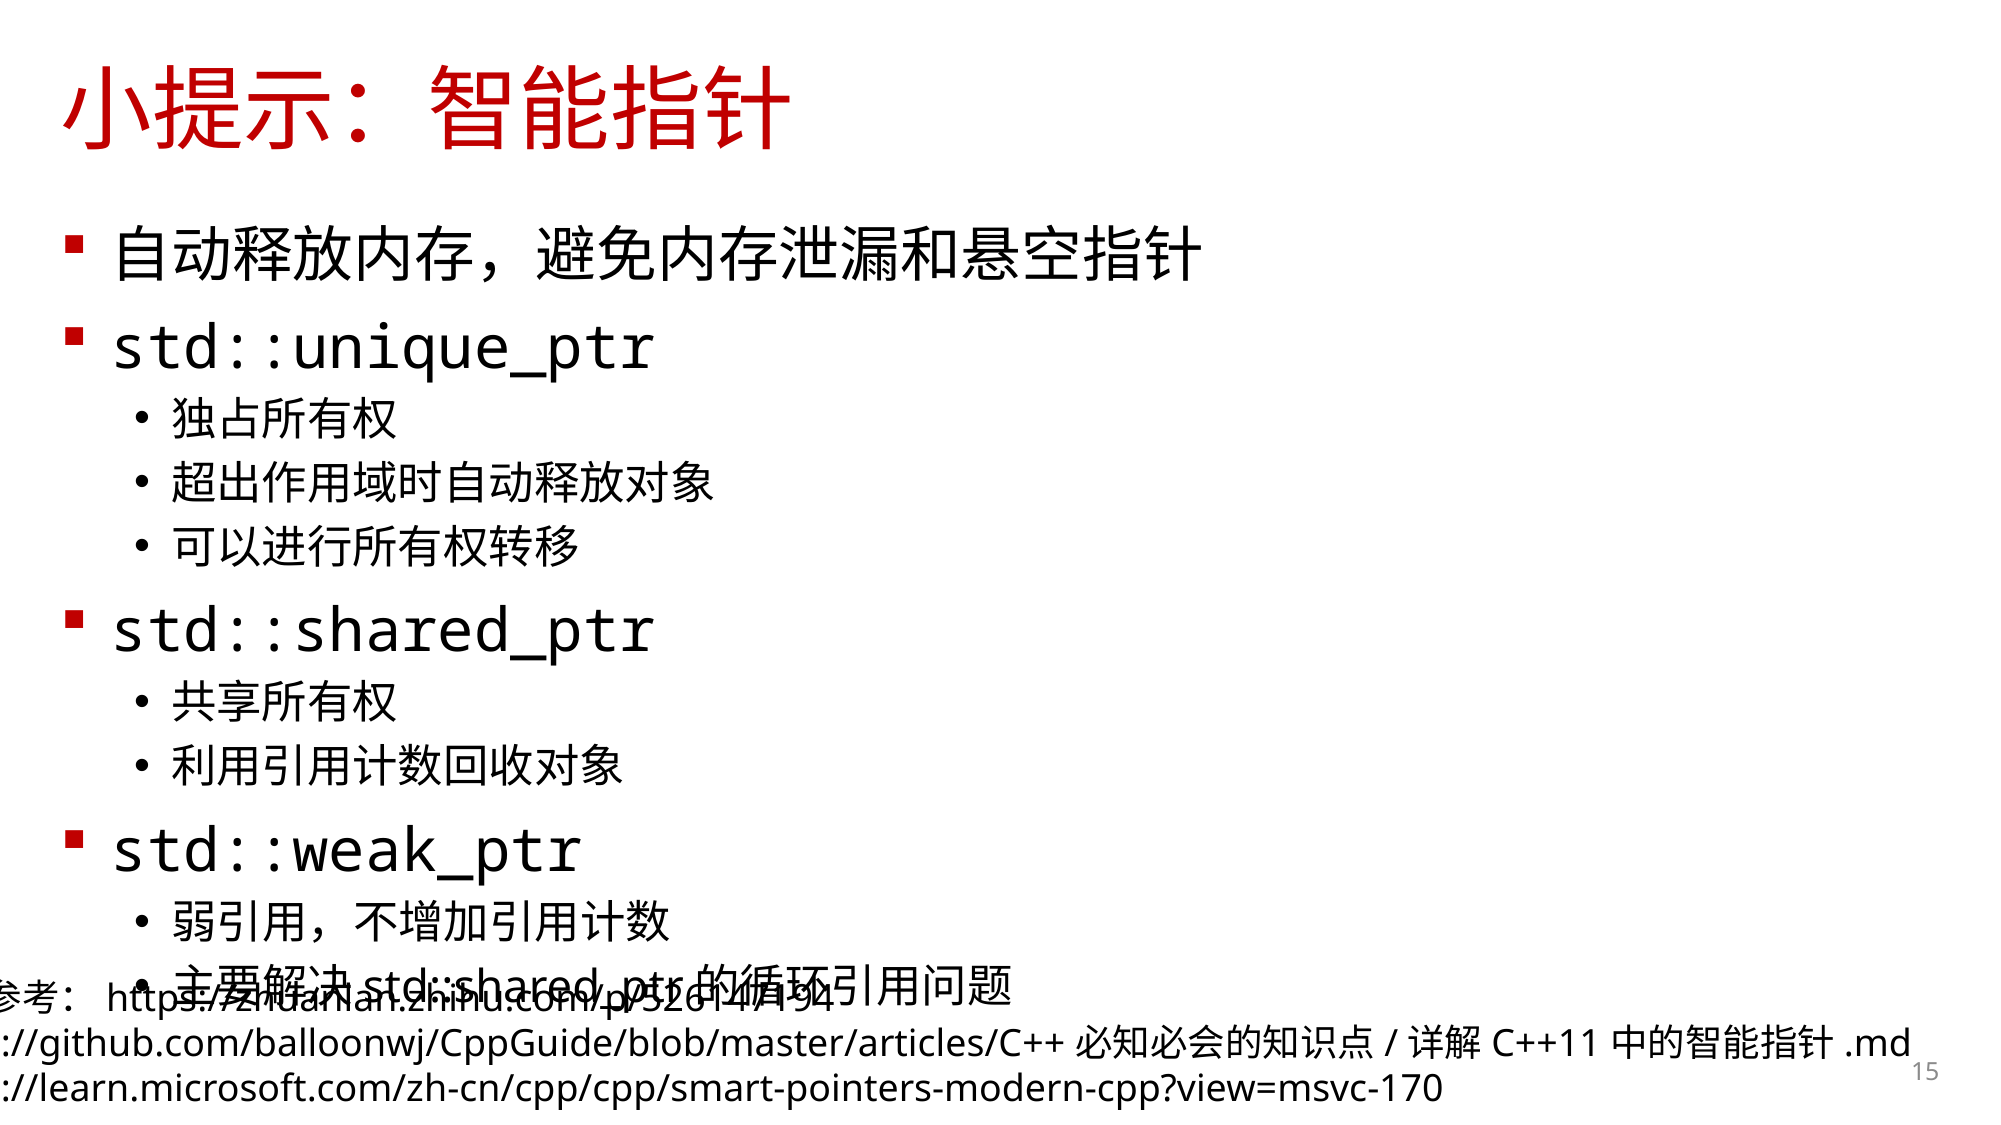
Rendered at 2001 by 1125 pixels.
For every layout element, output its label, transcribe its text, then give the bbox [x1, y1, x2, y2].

slide_number 15 [1927, 1042, 1955, 1103]
list 自动释放内存，避免内存泄漏和悬空指针 std::unique_ptr 独占所有权 超出作用域时自动释放对象 可以进行所有权转移 std::shared_ptr 共享所有权 利用引用计数回收对象 std::weak_ptr 弱引用，不增加引用计数 主要解决std::shared_ptr的循环引用问题 [45, 208, 1955, 1024]
title 小提示：智能指针 [45, 59, 1955, 166]
text_box 可以参考：https://zhuanlan.zhihu.com/p/526147194 https://github.com/balloonwj/CppGuide/blob/master/articles/C++必知必会的知识点/详解C++11中的智能指针.md https://learn.microsoft.com/zh-cn/cpp/cpp/smart-pointers-modern-cpp?view=msvc-170 [0, 966, 1927, 1117]
